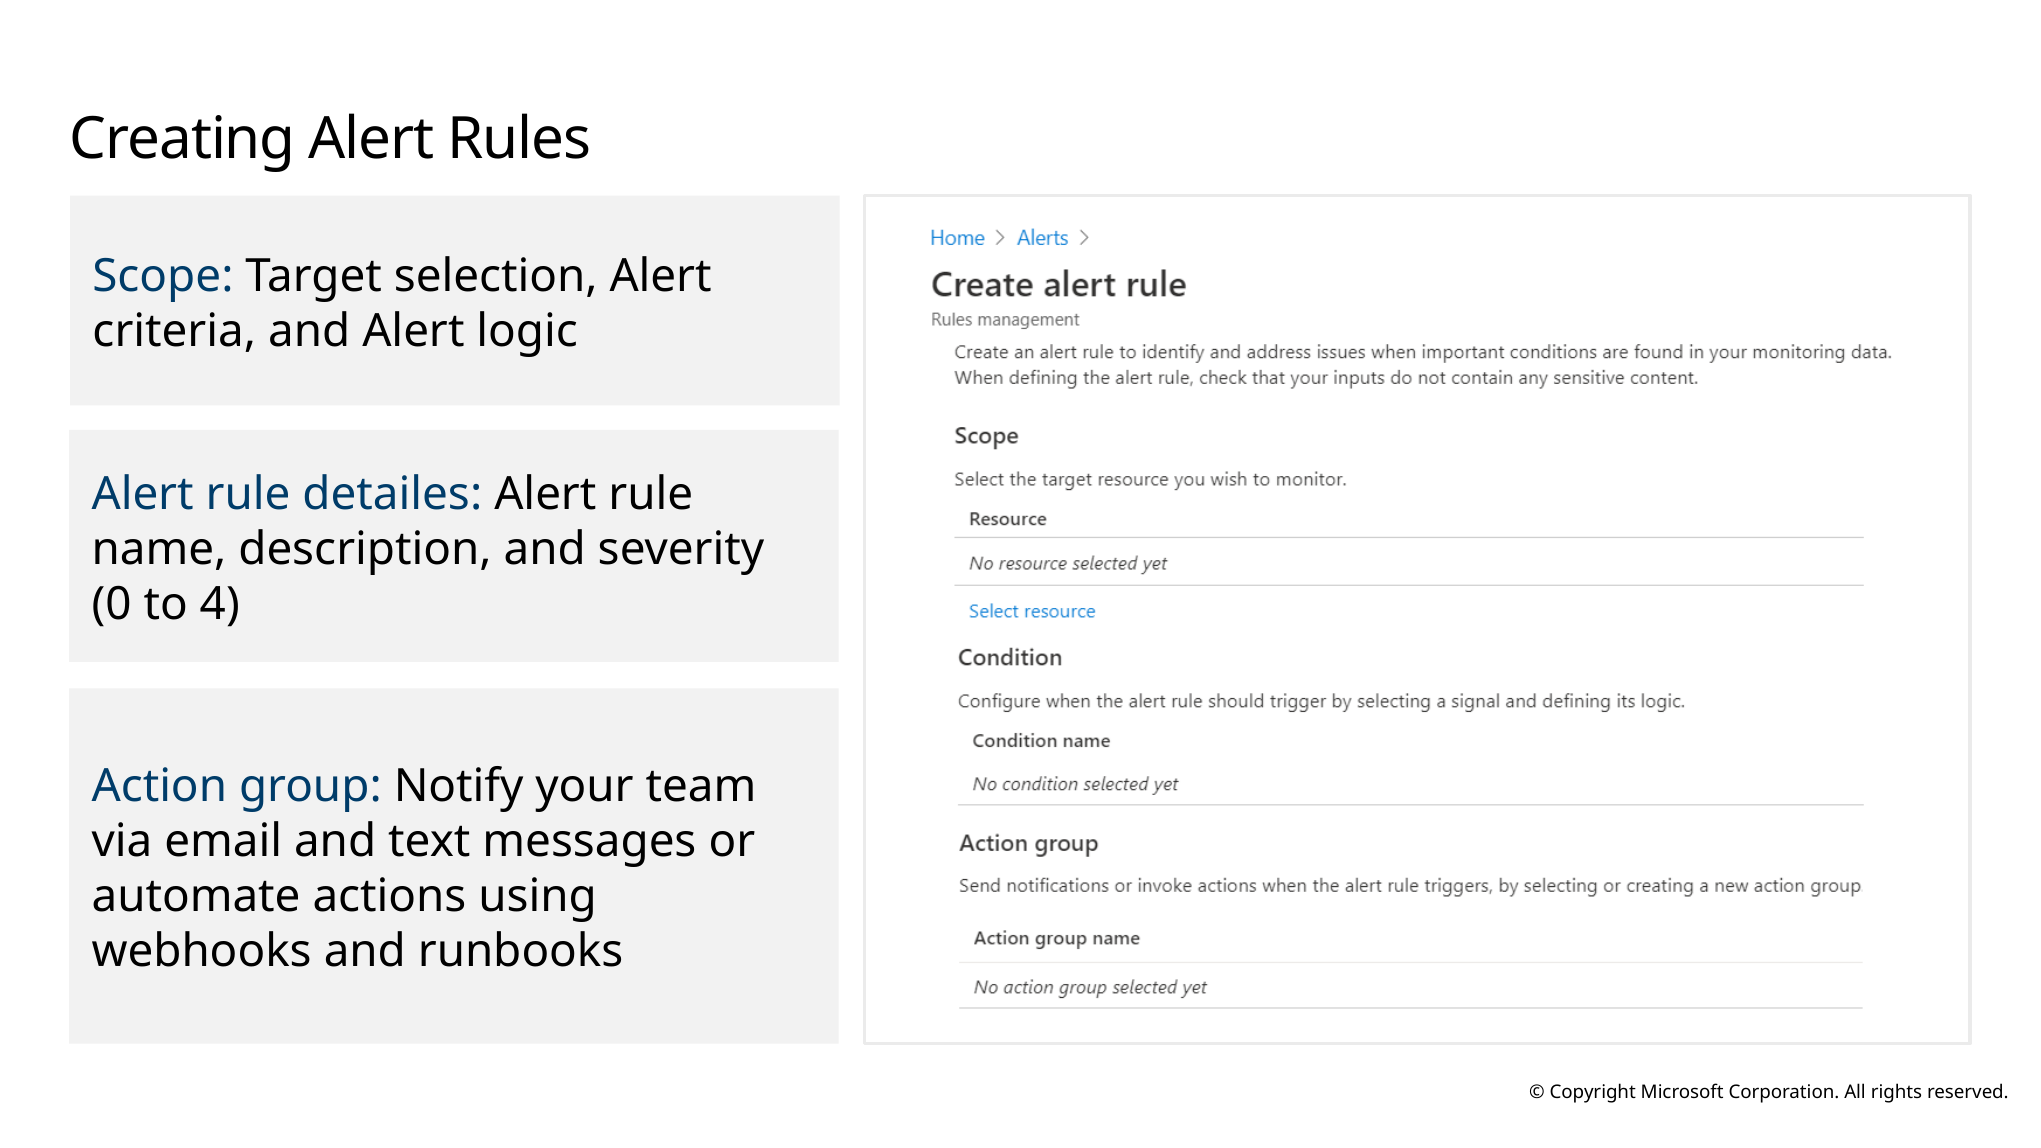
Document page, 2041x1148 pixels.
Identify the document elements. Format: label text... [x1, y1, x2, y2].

text_box [864, 195, 1971, 1044]
picture [916, 224, 1919, 1025]
title Creating Alert Rules [70, 103, 1969, 172]
text_box Alert rule detailes: Alert rule name, description, and severity (0 to 4) [68, 429, 839, 663]
text_box Action group: Notify your team via email and text messages or automate actions using webhooks and runbooks [68, 688, 839, 1044]
text_box Scope: Target selection, Alert criteria, and Alert logic [69, 195, 840, 406]
